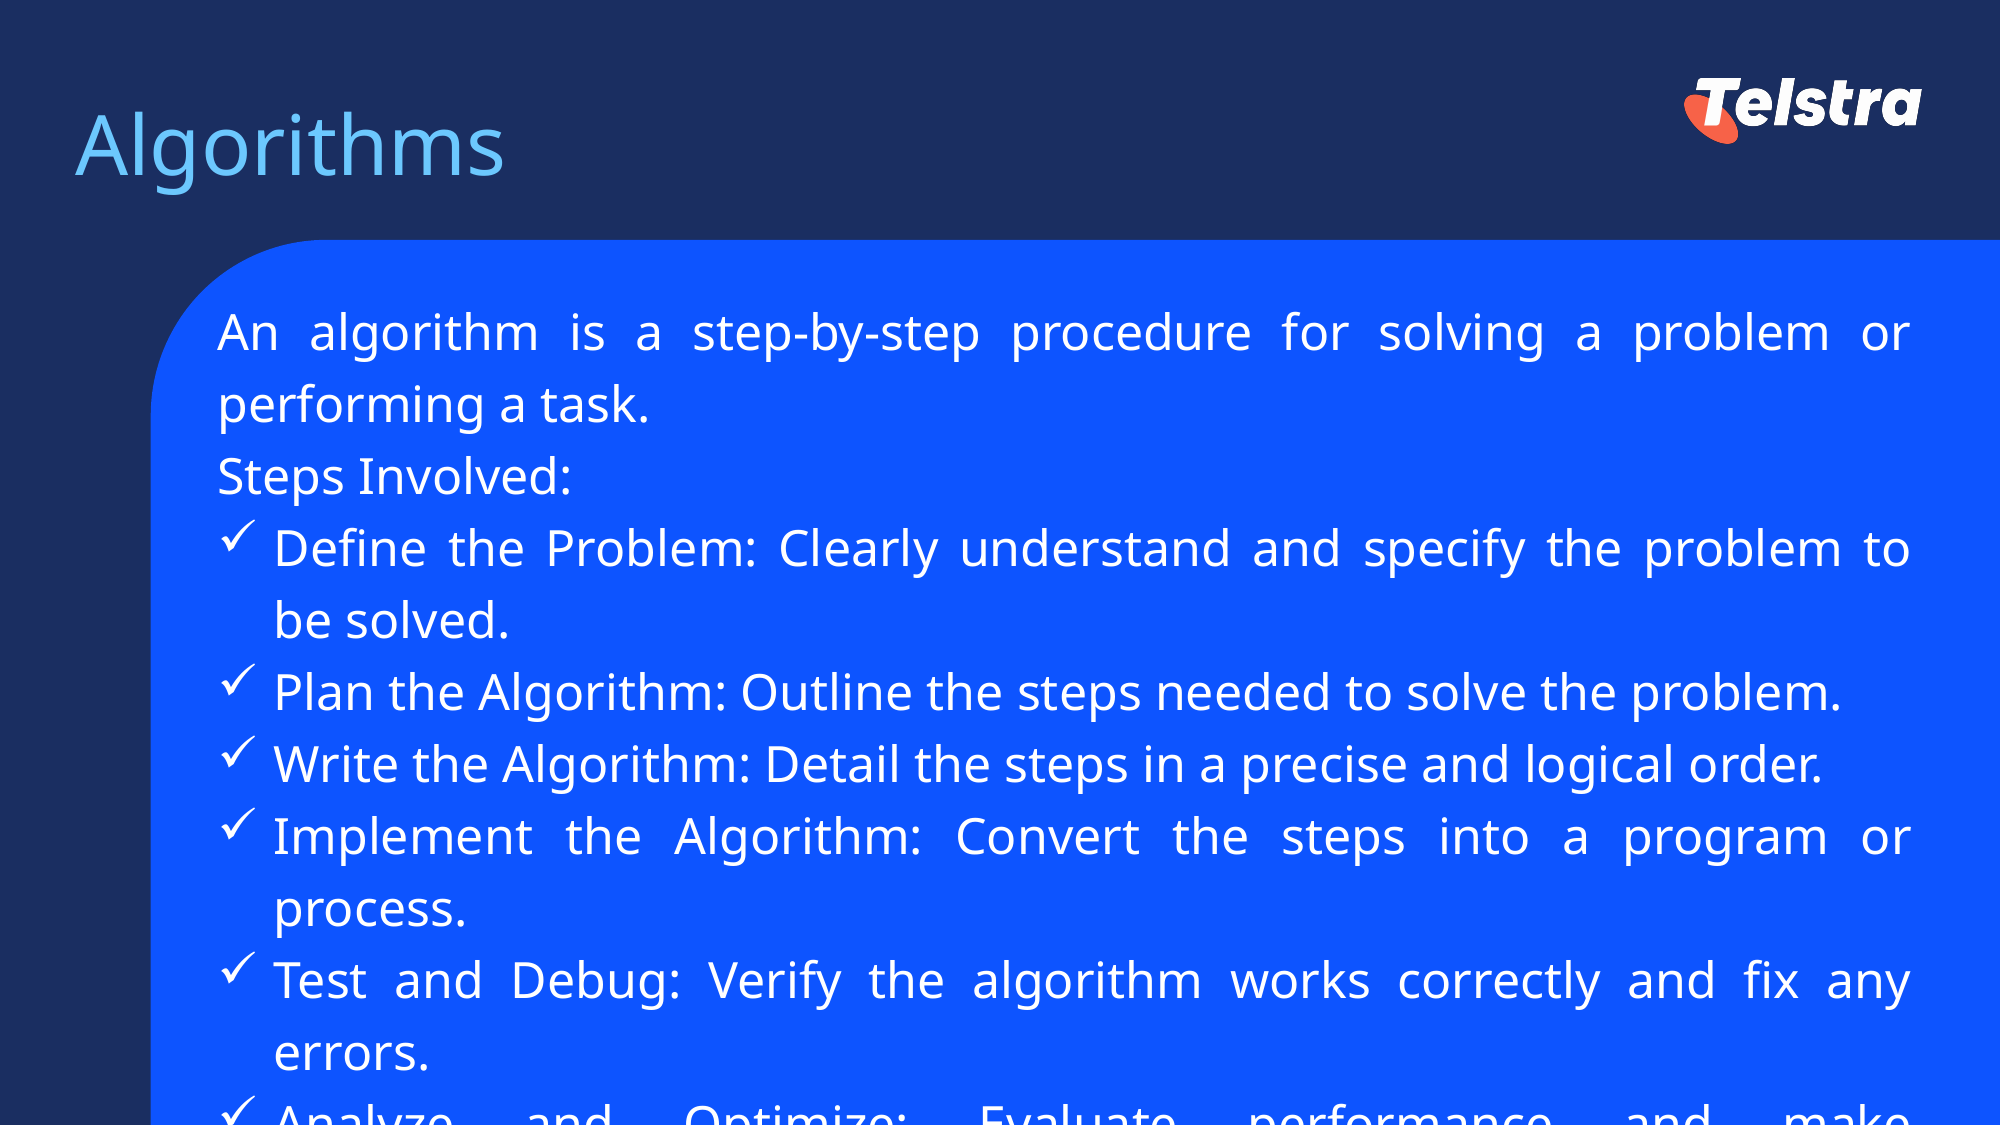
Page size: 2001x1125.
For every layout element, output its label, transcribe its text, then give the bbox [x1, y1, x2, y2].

title Algorithms [75, 107, 1426, 196]
text_box An algorithm is a step-by-step procedure for solving a problem or performing a task. Steps Involved: Define the Problem: Clearly understand and specify the problem to be solved. Plan the Algorithm: Outline the steps needed to solve the problem. Write the Algorithm: Detail the steps in a precise and logical order. Implement the Algorithm: Convert the steps into a program or process. Test and Debug: Verify the algorithm works correctly and fix any errors. Analyze and Optimize: Evaluate performance and make improvements if necessary. [217, 288, 1913, 1125]
picture [1684, 78, 1922, 144]
